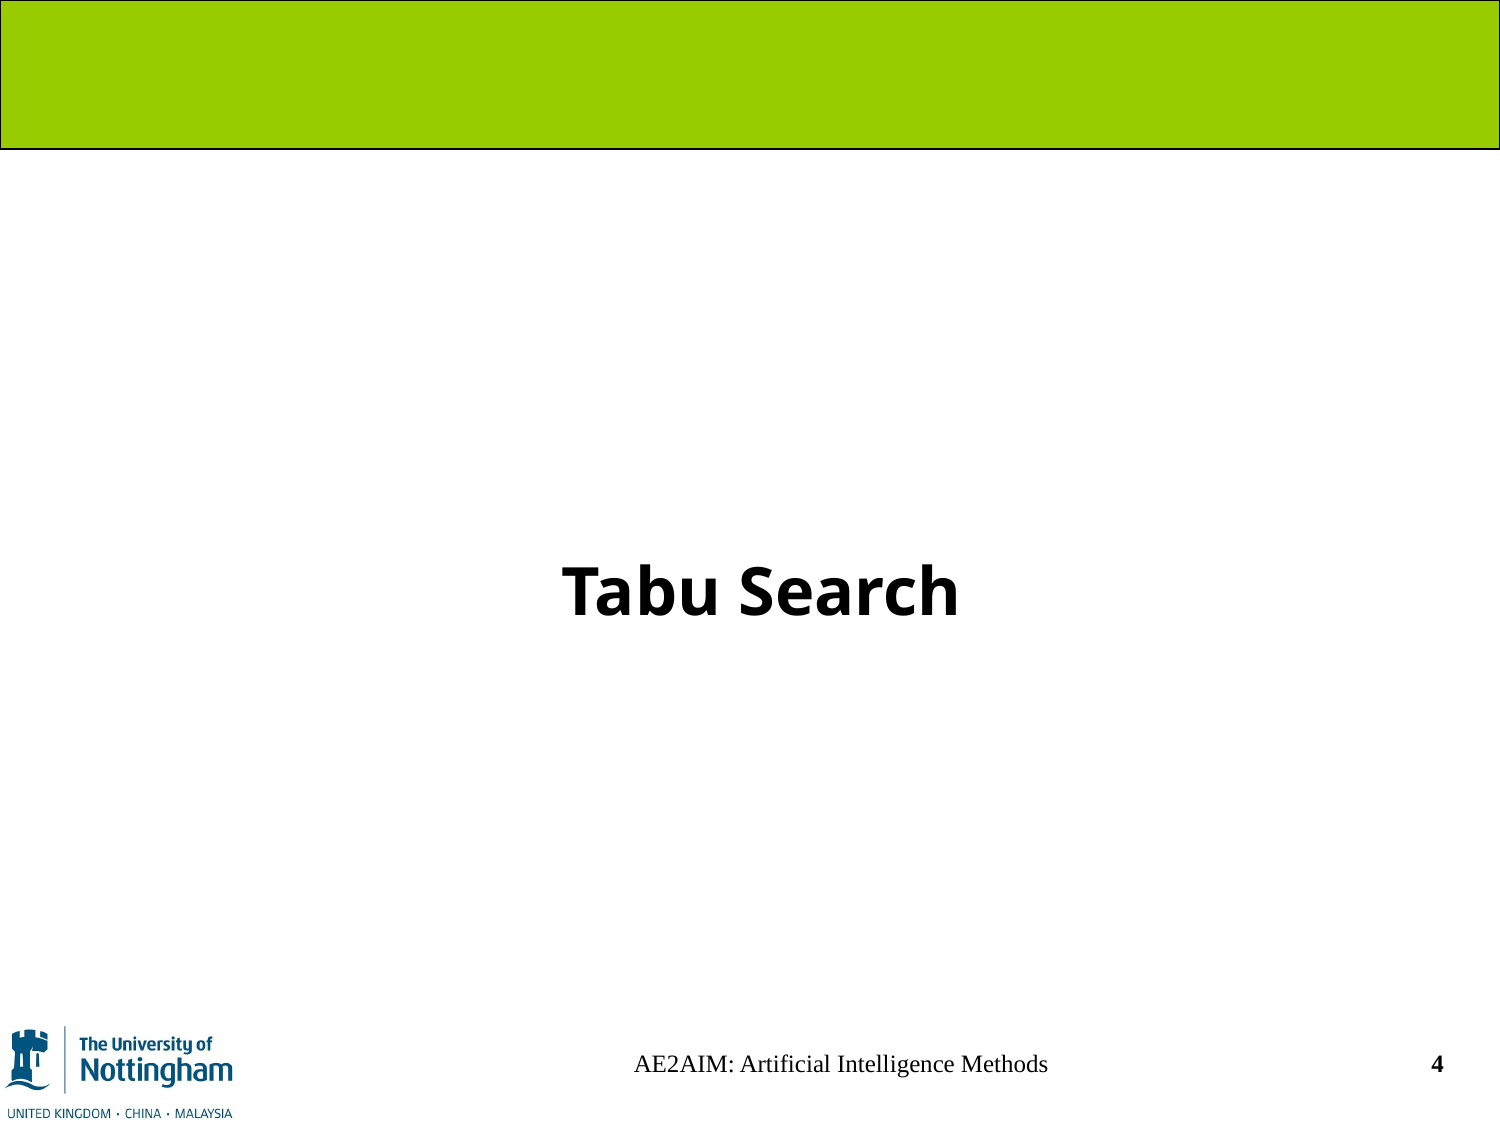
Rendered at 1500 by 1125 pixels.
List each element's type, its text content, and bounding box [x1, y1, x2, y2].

title Tabu Search [64, 515, 1459, 662]
picture [0, 1019, 237, 1125]
slide_number 4 [1293, 1039, 1460, 1118]
footer AE2AIM: Artificial Intelligence Methods [430, 1039, 1259, 1118]
